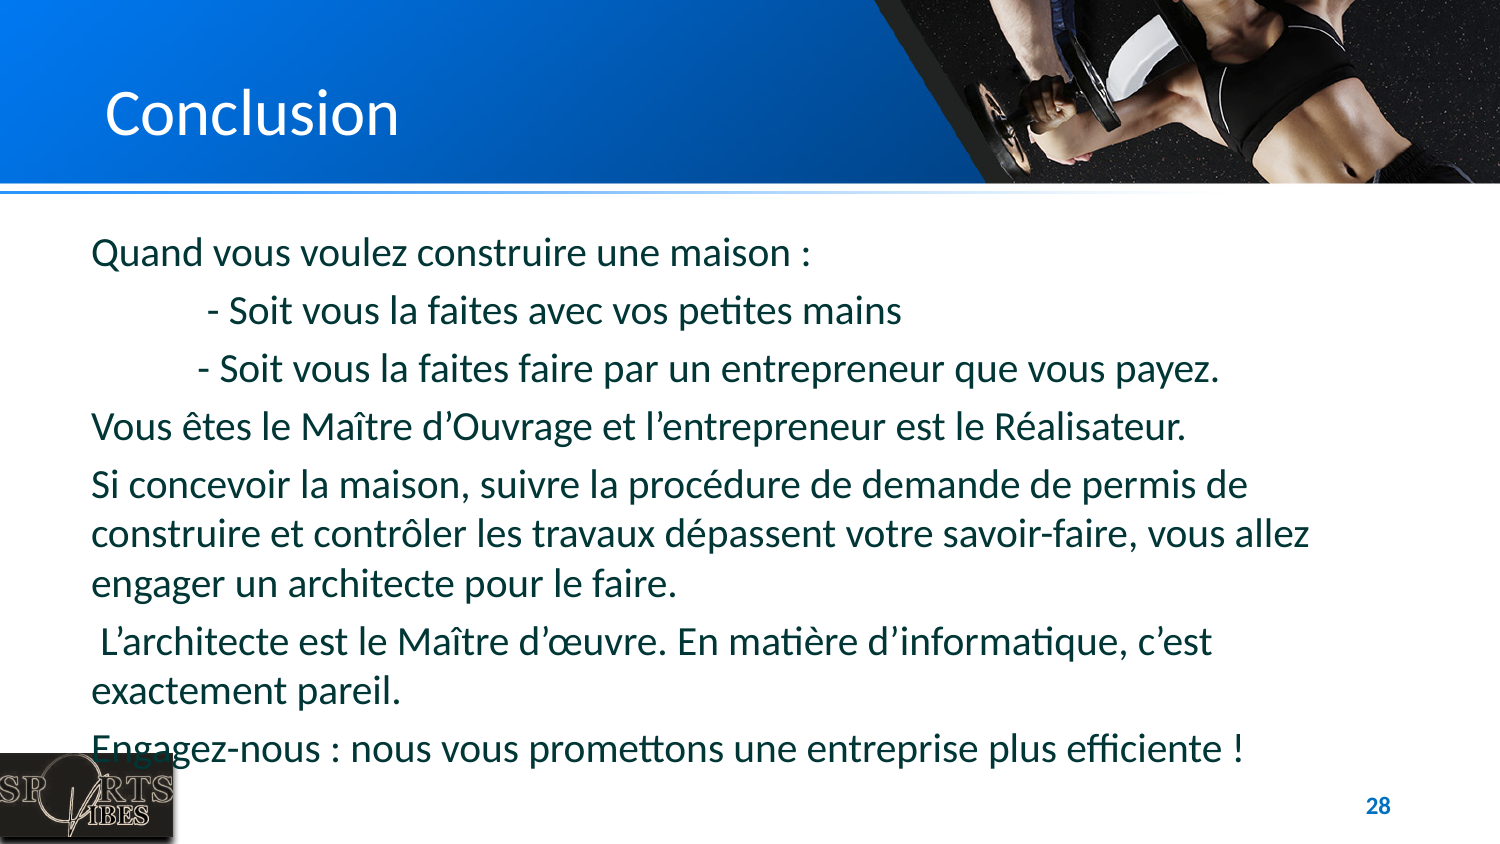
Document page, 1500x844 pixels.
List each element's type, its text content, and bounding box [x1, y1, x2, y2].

slide_number 28 [1056, 782, 1407, 827]
title Conclusion [90, 48, 1414, 169]
list Quand vous voulez construire une maison : - Soit vous la faites avec vos petites mains - Soit vous la faites faire par un entrepreneur que vous payez. Vous êtes le Maître d’Ouvrage et l’entrepreneur est le Réalisateur. Si concevoir la maison, suivre la procédure de demande de permis de construire et contrôler les travaux dépassent votre savoir-faire, vous allez engager un architecte pour le faire. L’architecte est le Maître d’œuvre. En matière d’informatique, c’est exactement pareil. Engagez-nous : nous vous promettons une entreprise plus efficiente ! [76, 217, 1429, 784]
picture [0, 0, 1500, 844]
